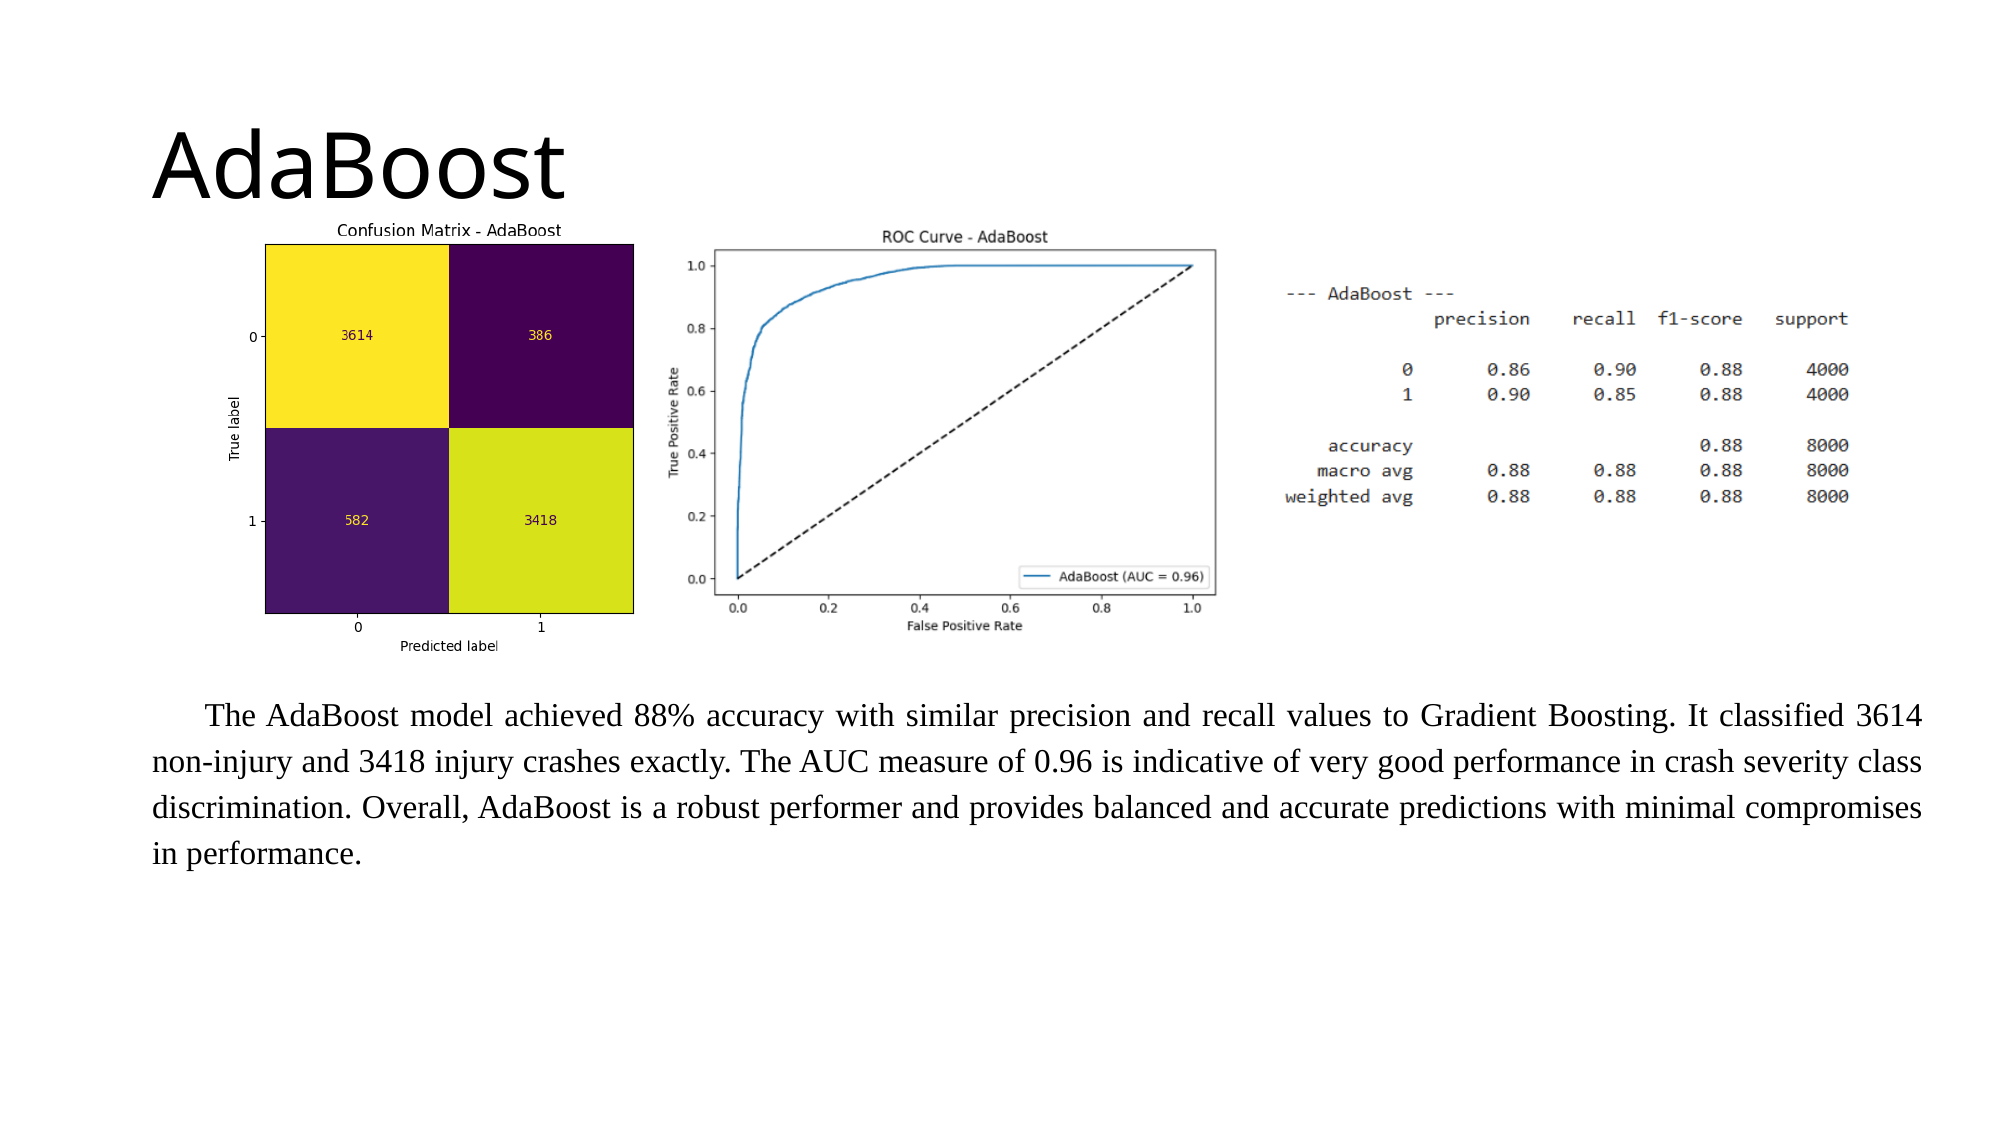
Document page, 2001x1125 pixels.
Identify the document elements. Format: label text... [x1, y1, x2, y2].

text_box The AdaBoost model achieved 88% accuracy with similar precision and recall values to Gradient Boosting. It classified 3614 non-injury and 3418 injury crashes exactly. The AUC measure of 0.96 is indicative of very good performance in crash severity class discrimination. Overall, AdaBoost is a robust performer and provides balanced and accurate predictions with minimal compromises in performance. [137, 679, 1941, 879]
picture [1268, 274, 1863, 515]
picture [660, 220, 1224, 642]
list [218, 213, 640, 663]
title AdaBoost [137, 59, 1863, 278]
